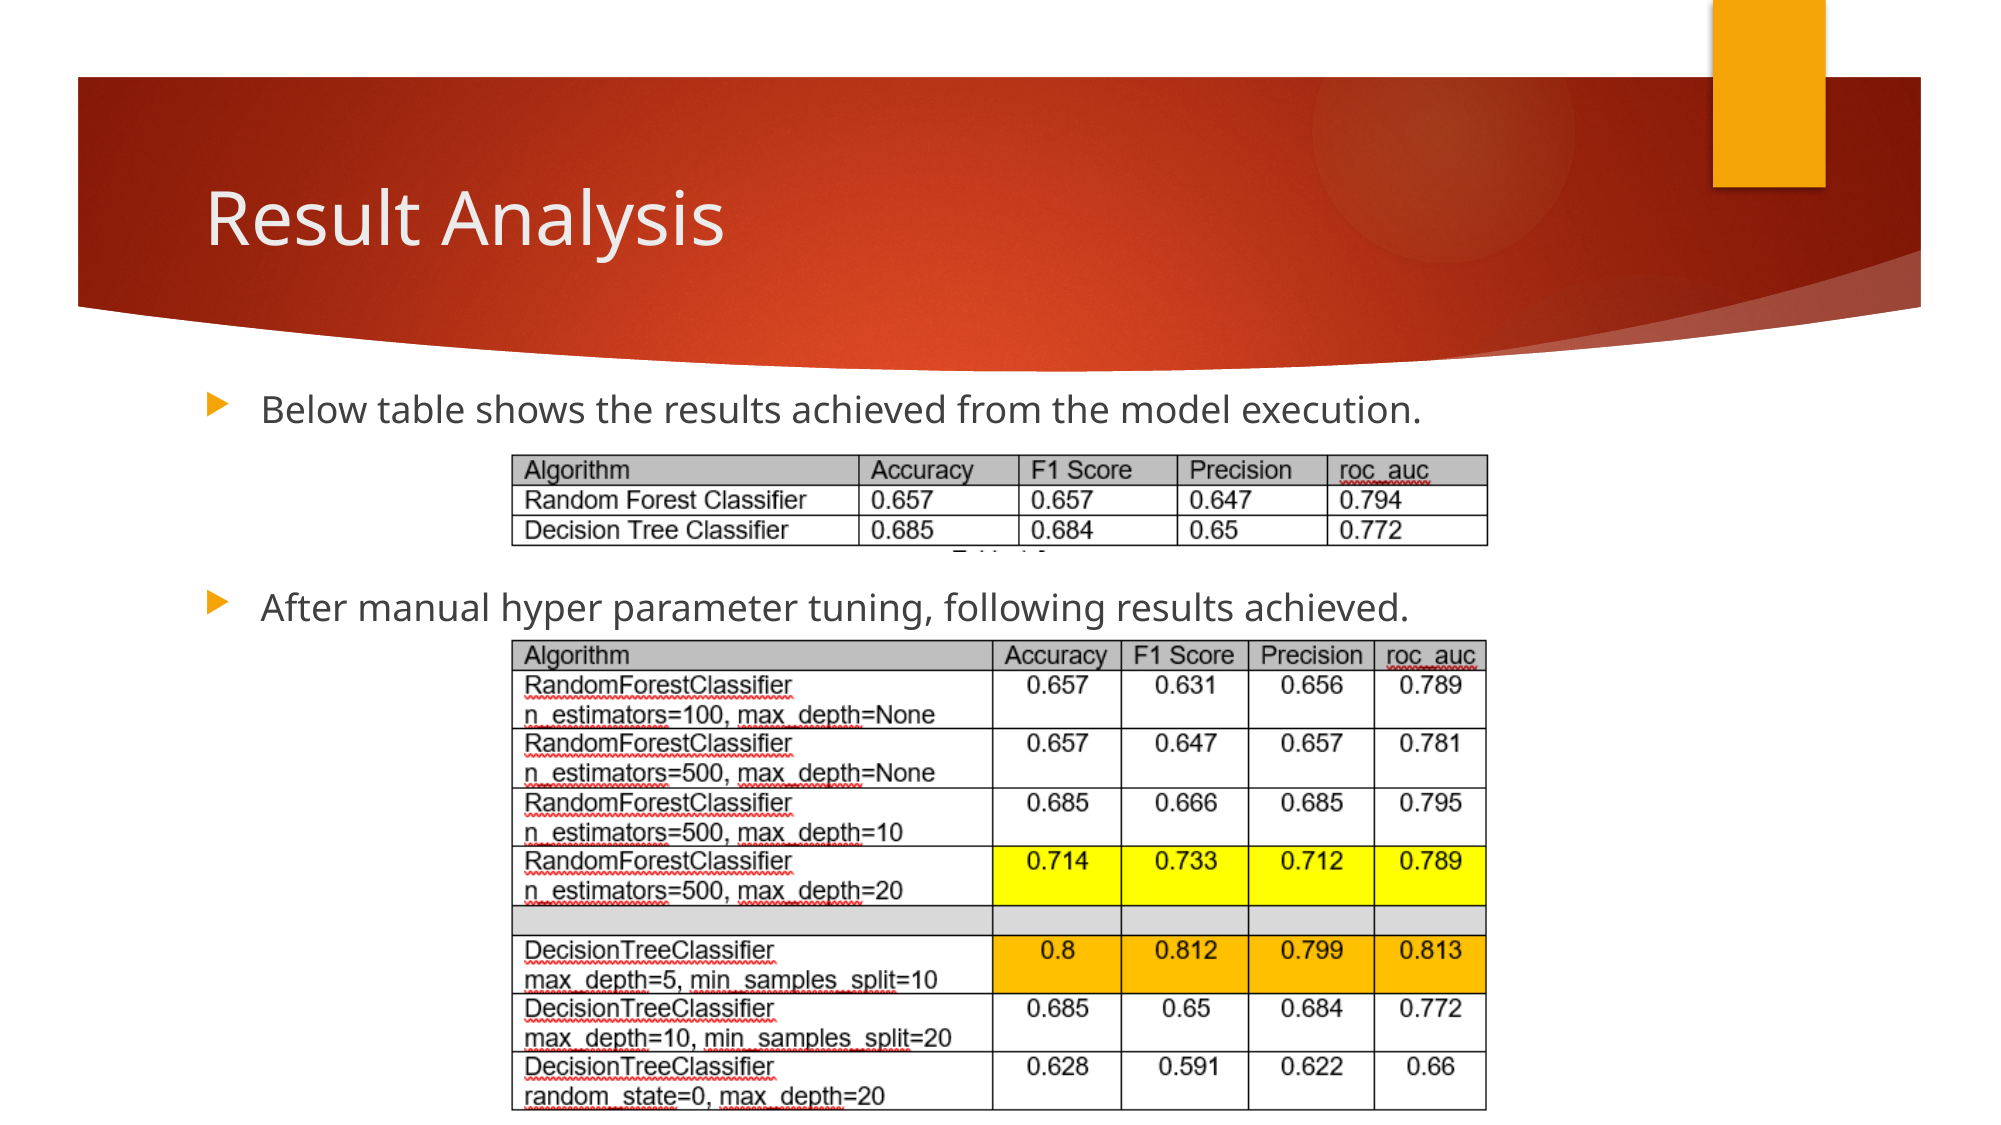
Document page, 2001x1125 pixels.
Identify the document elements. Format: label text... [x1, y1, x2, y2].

title Result Analysis [189, 155, 1627, 275]
picture [505, 449, 1495, 553]
picture [505, 633, 1495, 1115]
list Below table shows the results achieved from the model execution. After manual hyper parameter tuning, following results achieved. [189, 378, 1913, 939]
